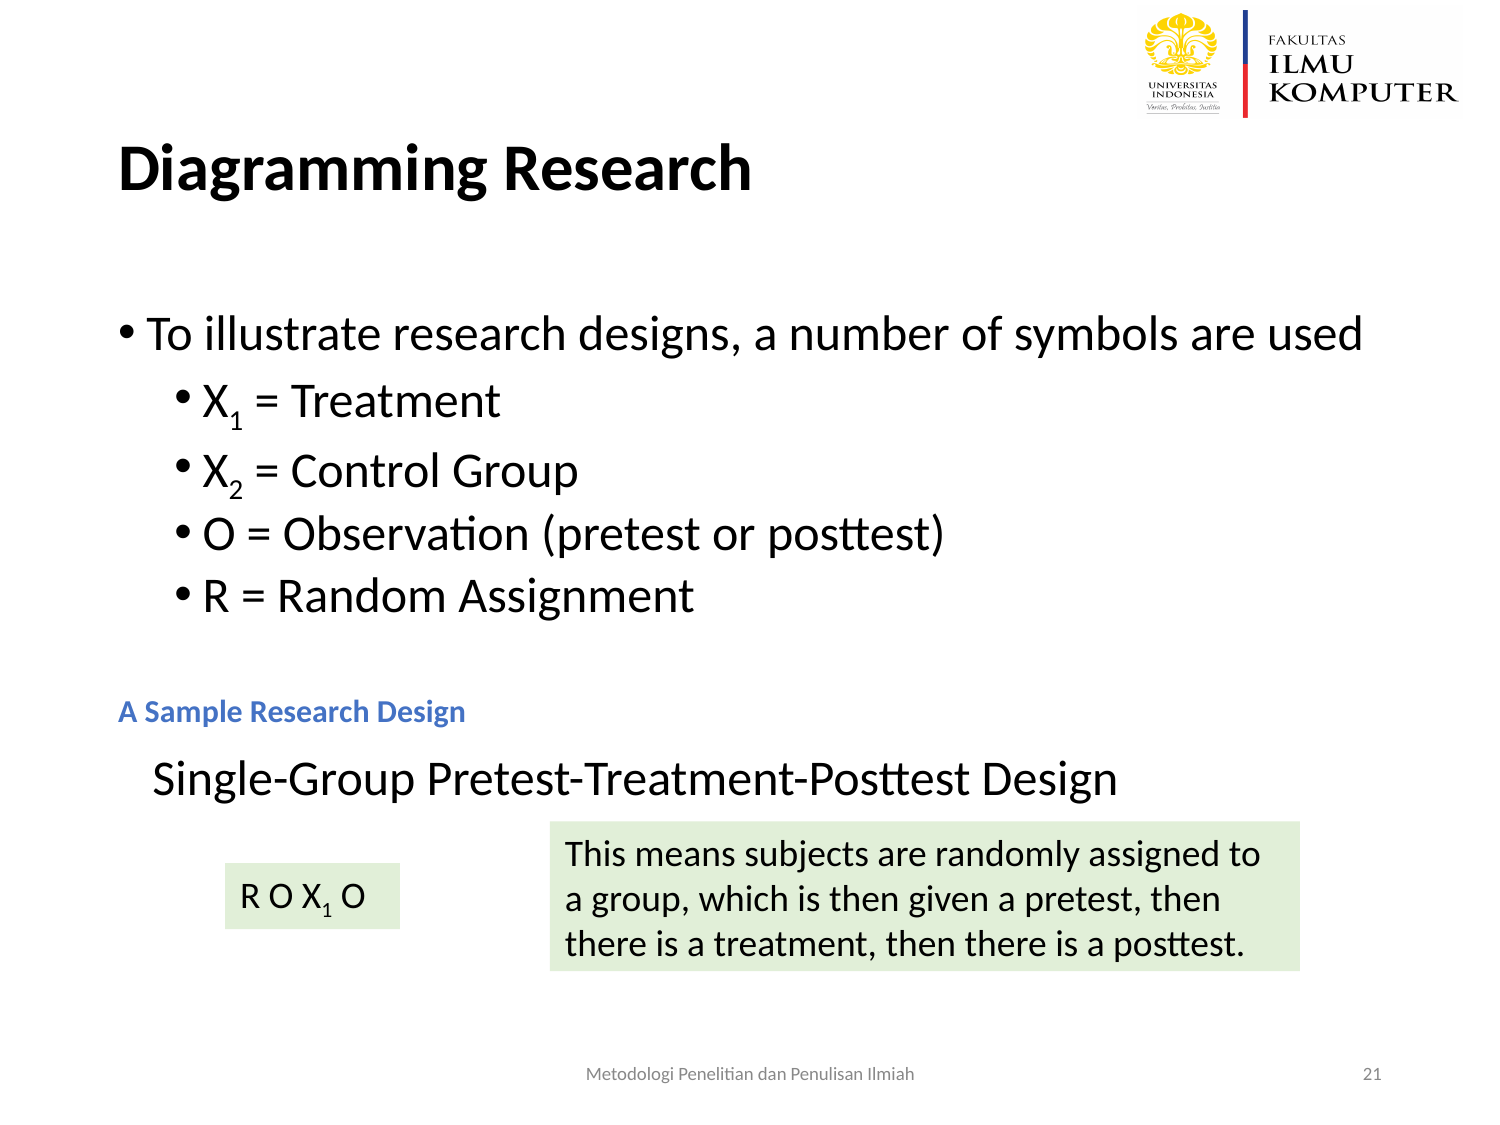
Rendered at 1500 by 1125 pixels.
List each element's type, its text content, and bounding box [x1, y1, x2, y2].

text_box R O X1 O [225, 863, 400, 930]
footer Metodologi Penelitian dan Penulisan Ilmiah [496, 1042, 1004, 1103]
list To illustrate research designs, a number of symbols are used X1 = Treatment X2 = Control Group O = Observation (pretest or posttest) R = Random Assignment [103, 299, 1397, 1014]
text_box Single-Group Pretest-Treatment-Posttest Design [137, 737, 1363, 873]
picture [1137, 5, 1463, 119]
text_box A Sample Research Design [103, 687, 827, 738]
text_box This means subjects are randomly assigned to a group, which is then given a pretest, then there is a treatment, then there is a posttest. [549, 821, 1300, 972]
title Diagramming Research [103, 59, 1397, 278]
slide_number 21 [1059, 1042, 1397, 1103]
